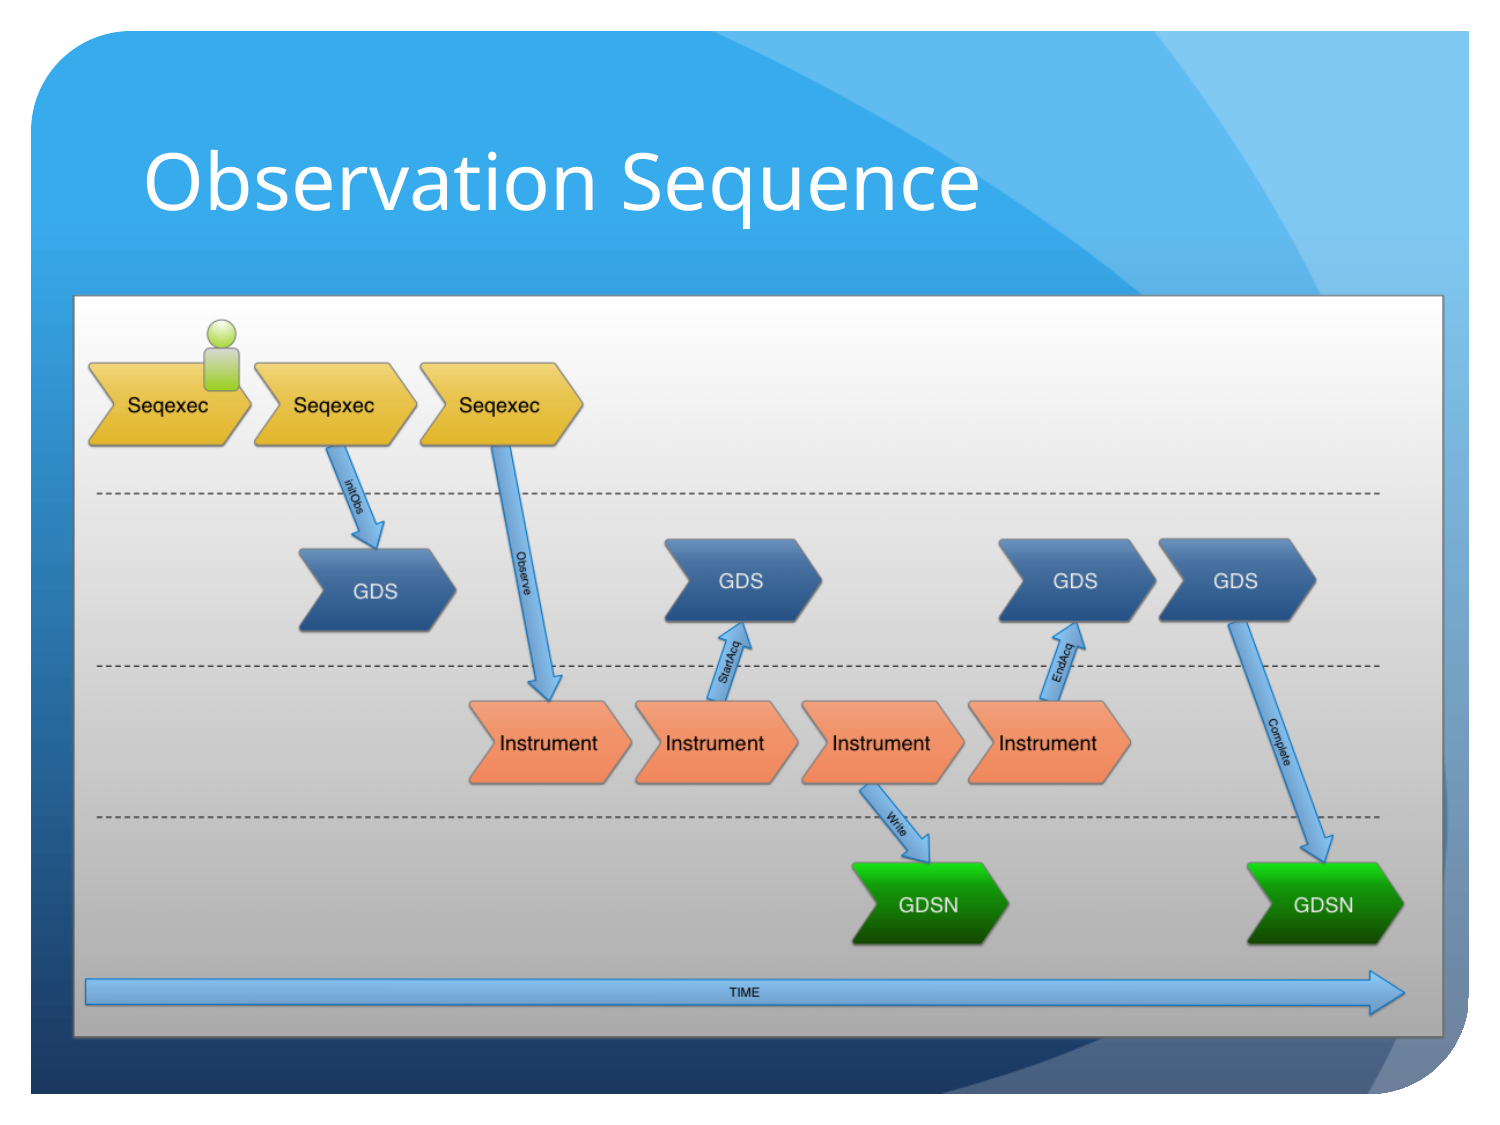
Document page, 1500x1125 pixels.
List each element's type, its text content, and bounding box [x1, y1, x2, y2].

title Observation Sequence [127, 62, 1372, 234]
picture [24, 30, 1473, 1094]
